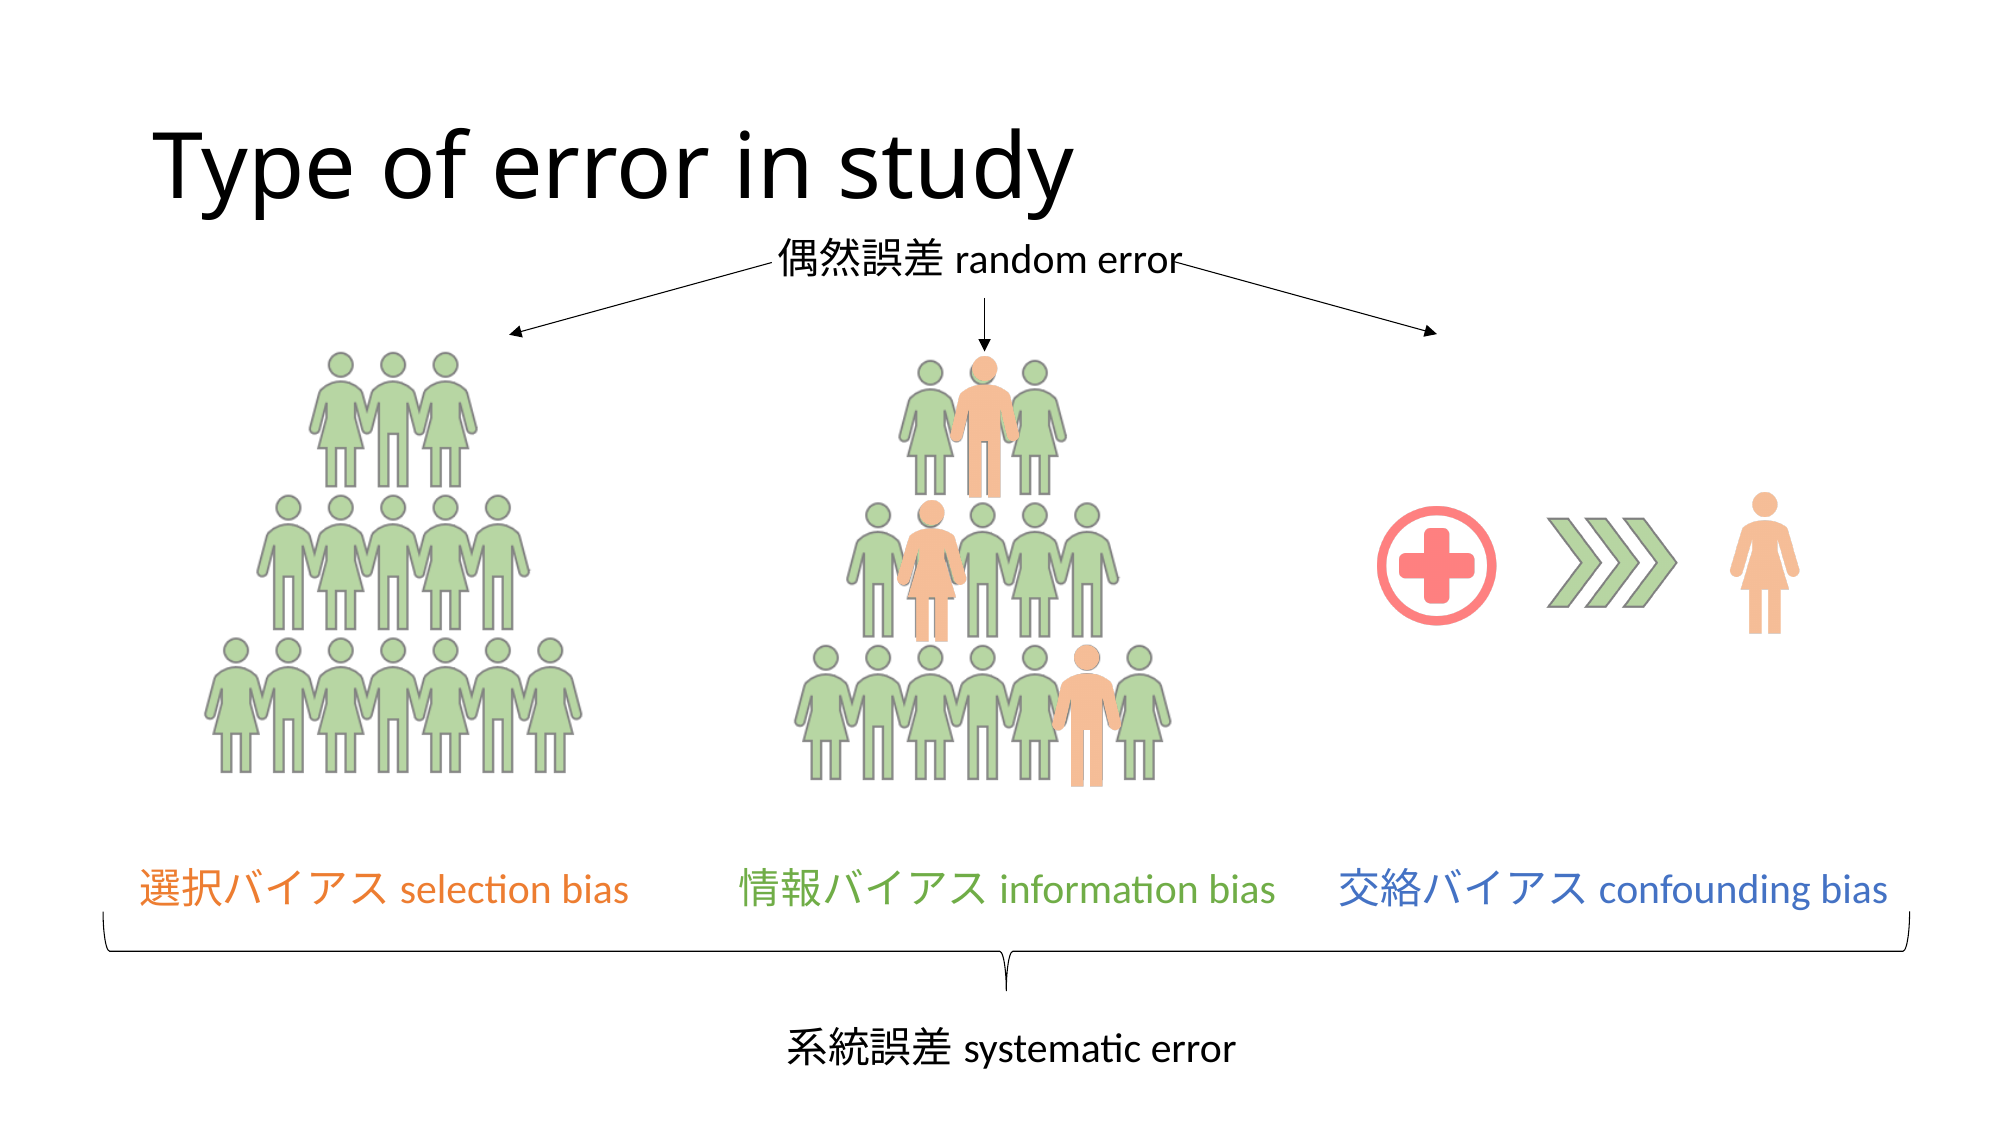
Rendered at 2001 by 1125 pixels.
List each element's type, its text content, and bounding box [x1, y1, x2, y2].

text_box 選択バイアスselection bias [124, 854, 677, 911]
picture [1689, 487, 1840, 638]
text_box [106, 311, 1929, 820]
text_box 交絡バイアスconfounding bias [1323, 854, 1914, 920]
text_box [102, 911, 1911, 992]
text_box 系統誤差systematic error [771, 1013, 1324, 1078]
text_box 偶然誤差random error [763, 224, 1315, 290]
text_box 情報バイアスinformation bias [724, 854, 1323, 911]
picture [1536, 487, 1687, 638]
picture [750, 342, 1206, 798]
picture [1361, 490, 1512, 641]
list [160, 334, 617, 791]
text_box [509, 262, 772, 335]
title Type of error in study [137, 59, 1863, 278]
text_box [1174, 261, 1437, 335]
